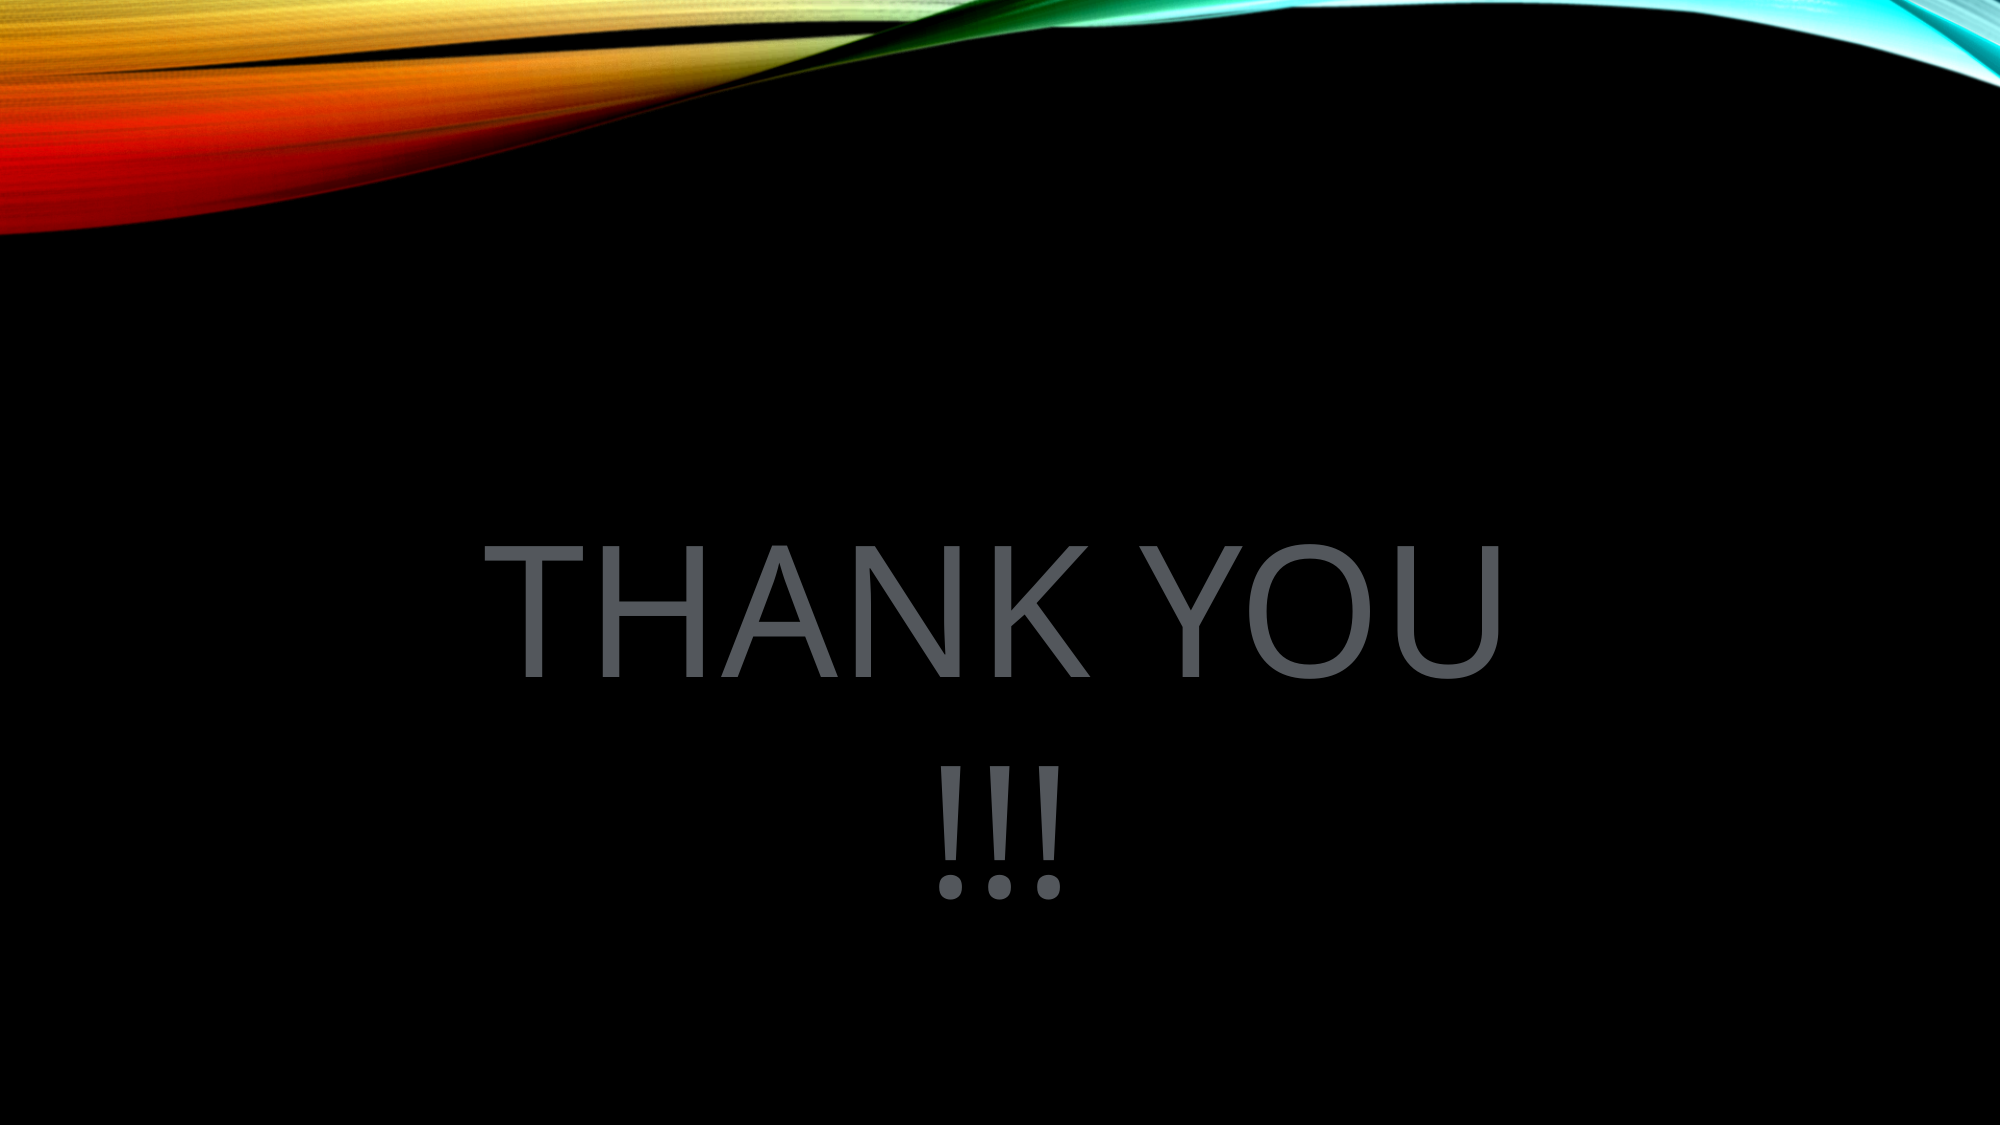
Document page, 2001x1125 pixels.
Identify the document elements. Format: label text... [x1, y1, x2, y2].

picture [0, 0, 2000, 237]
text_box THANK YOU !!! [468, 486, 1532, 942]
